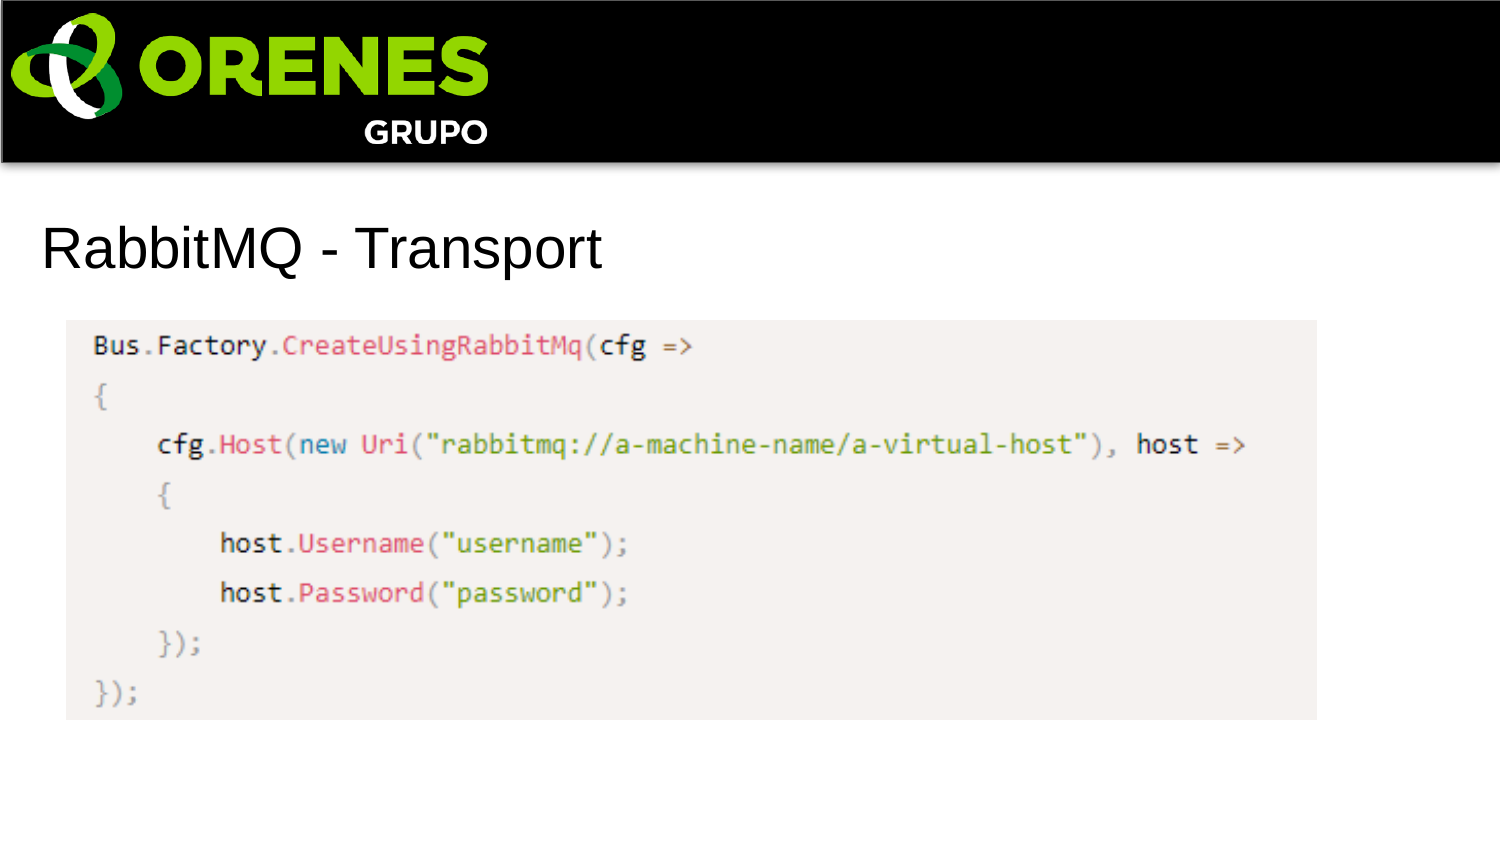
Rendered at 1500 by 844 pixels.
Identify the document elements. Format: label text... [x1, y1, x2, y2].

title RabbitMQ - Transport [26, 195, 1466, 279]
picture [66, 320, 1317, 720]
picture [11, 13, 488, 144]
